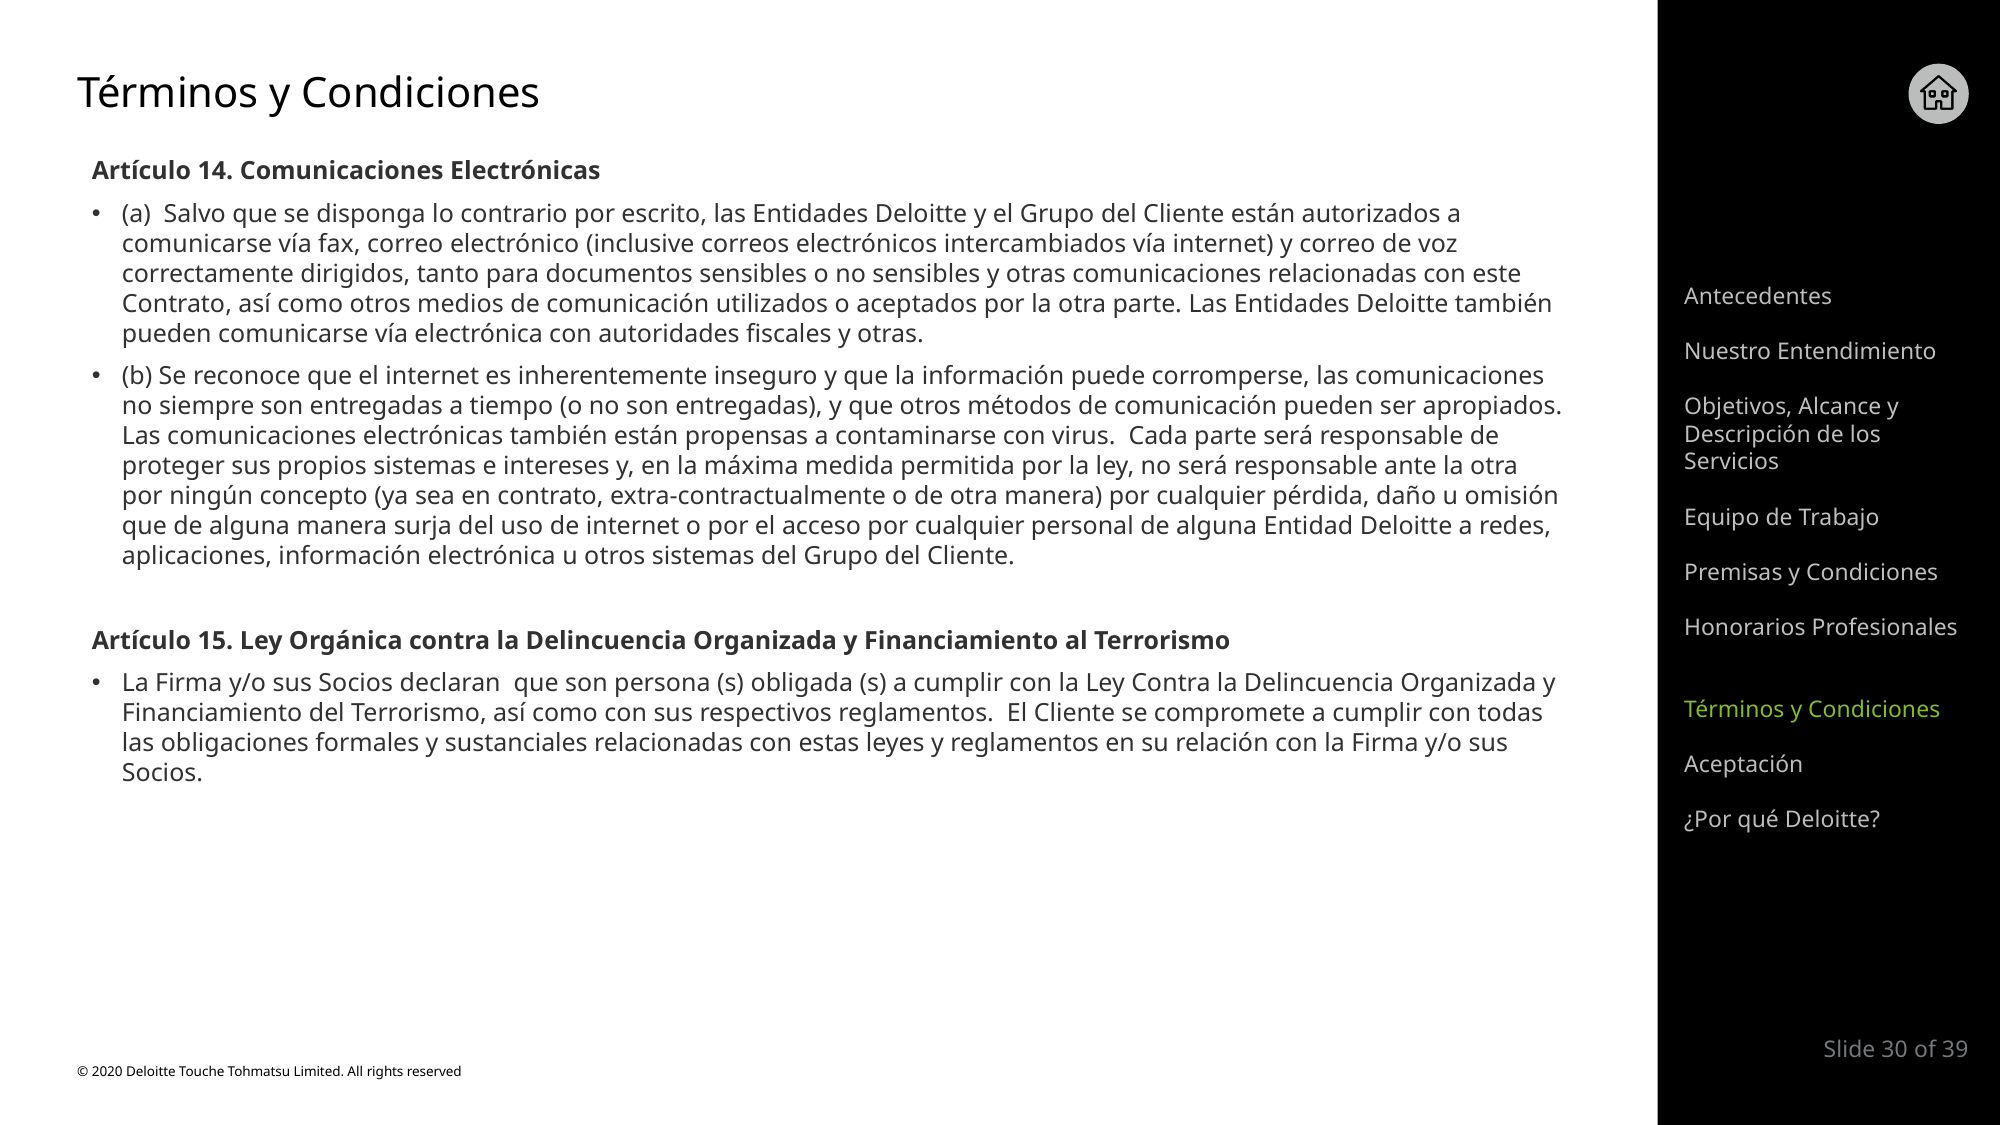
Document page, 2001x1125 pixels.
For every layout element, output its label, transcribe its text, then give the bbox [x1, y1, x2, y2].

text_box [76, 139, 1581, 875]
text_box Honorarios Profesionales [1684, 612, 1968, 641]
text_box Equipo de Trabajo [1684, 502, 1968, 530]
title Términos y Condiciones [77, 66, 1581, 121]
text_box Términos y Condiciones [1684, 694, 1968, 723]
text_box Nuestro Entendimiento [1684, 336, 1968, 365]
text_box ¿Por qué Deloitte? [1684, 804, 1968, 832]
text_box Objetivos, Alcance y Descripción de los Servicios [1684, 391, 1968, 475]
text_box Aceptación [1684, 749, 1968, 778]
text_box Premisas y Condiciones [1684, 557, 1968, 585]
text_box Antecedentes [1684, 281, 1975, 310]
